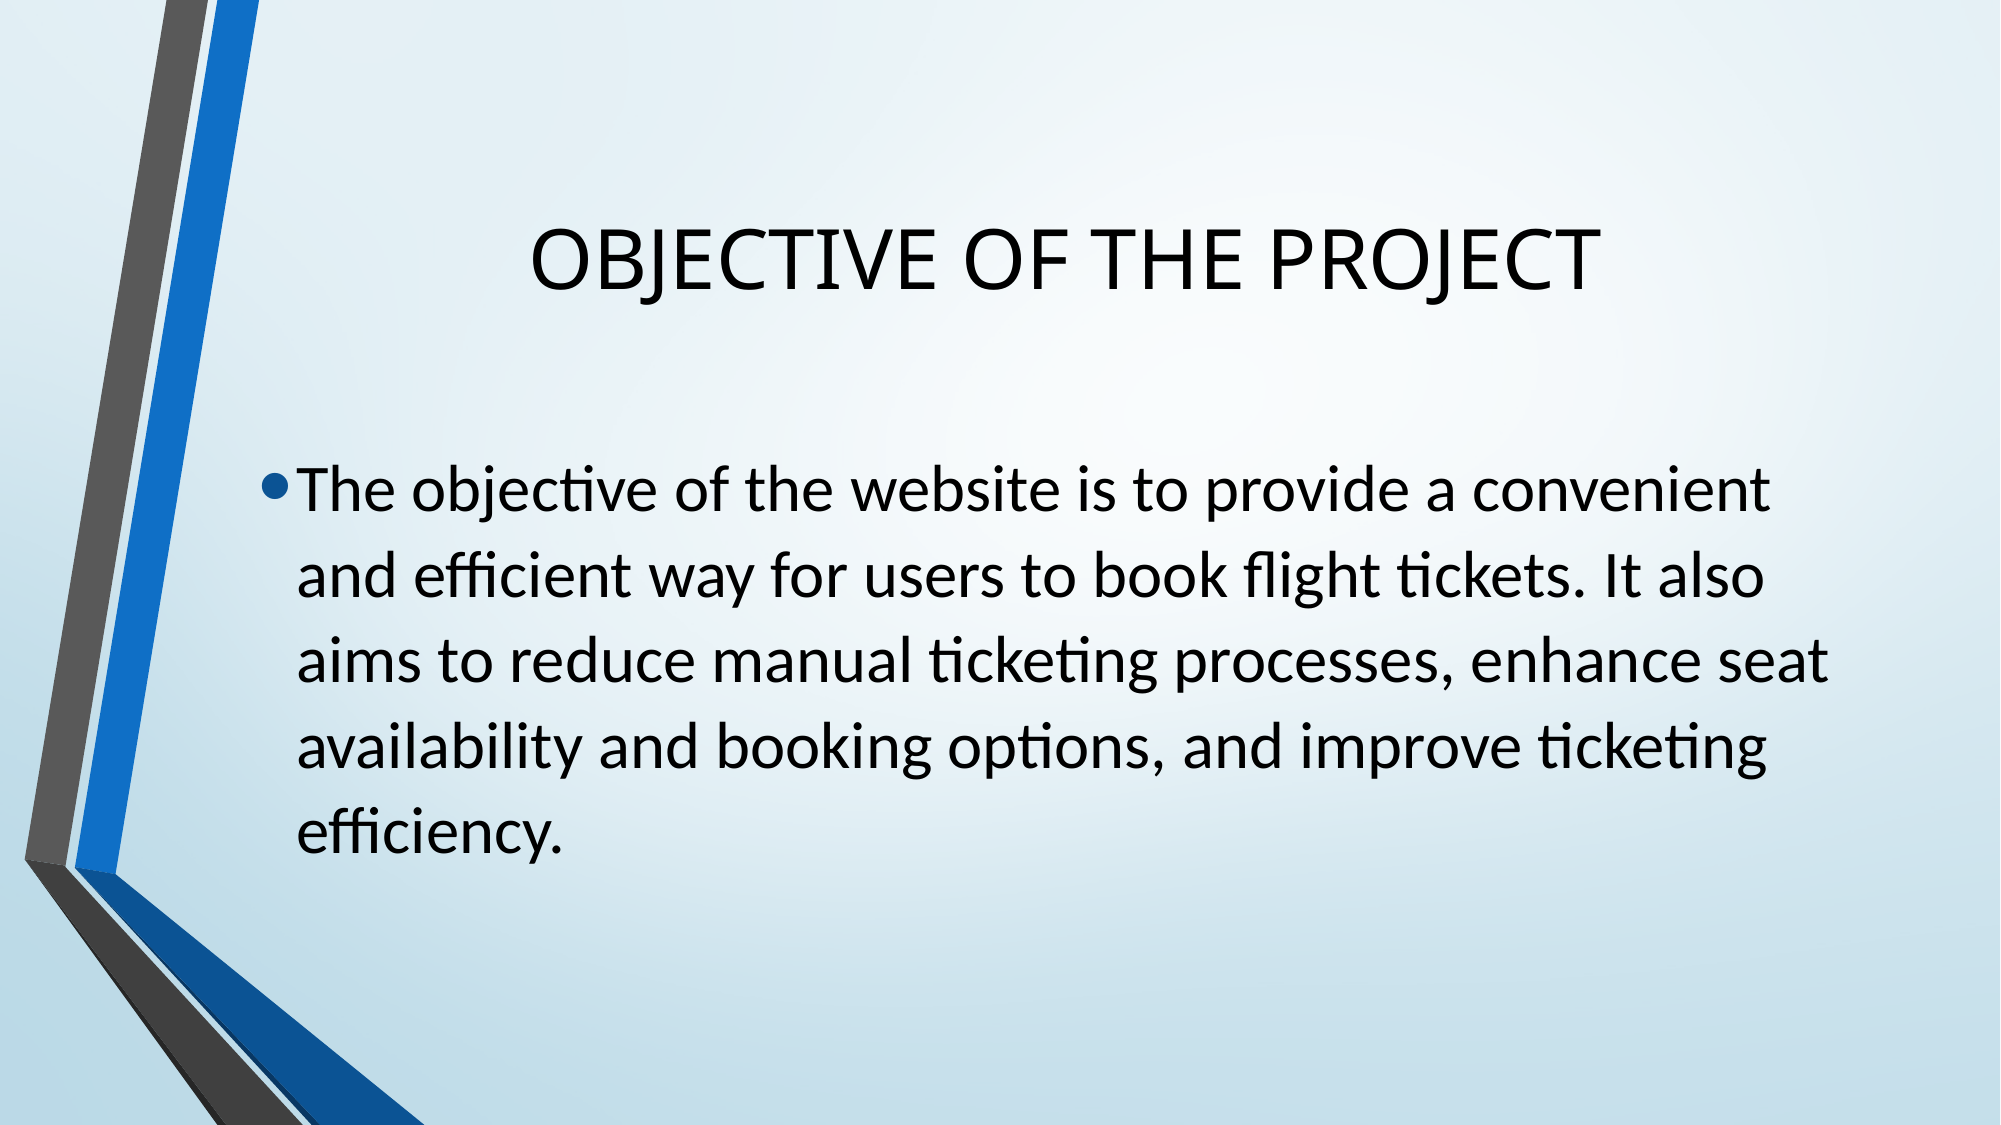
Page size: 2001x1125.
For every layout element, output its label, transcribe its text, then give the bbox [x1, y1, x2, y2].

title OBJECTIVE OF THE PROJECT [243, 112, 1887, 356]
list The objective of the website is to provide a convenient and efficient way for users to book flight tickets. It also aims to reduce manual ticketing processes, enhance seat availability and booking options, and improve ticketing efficiency. [243, 356, 1887, 950]
